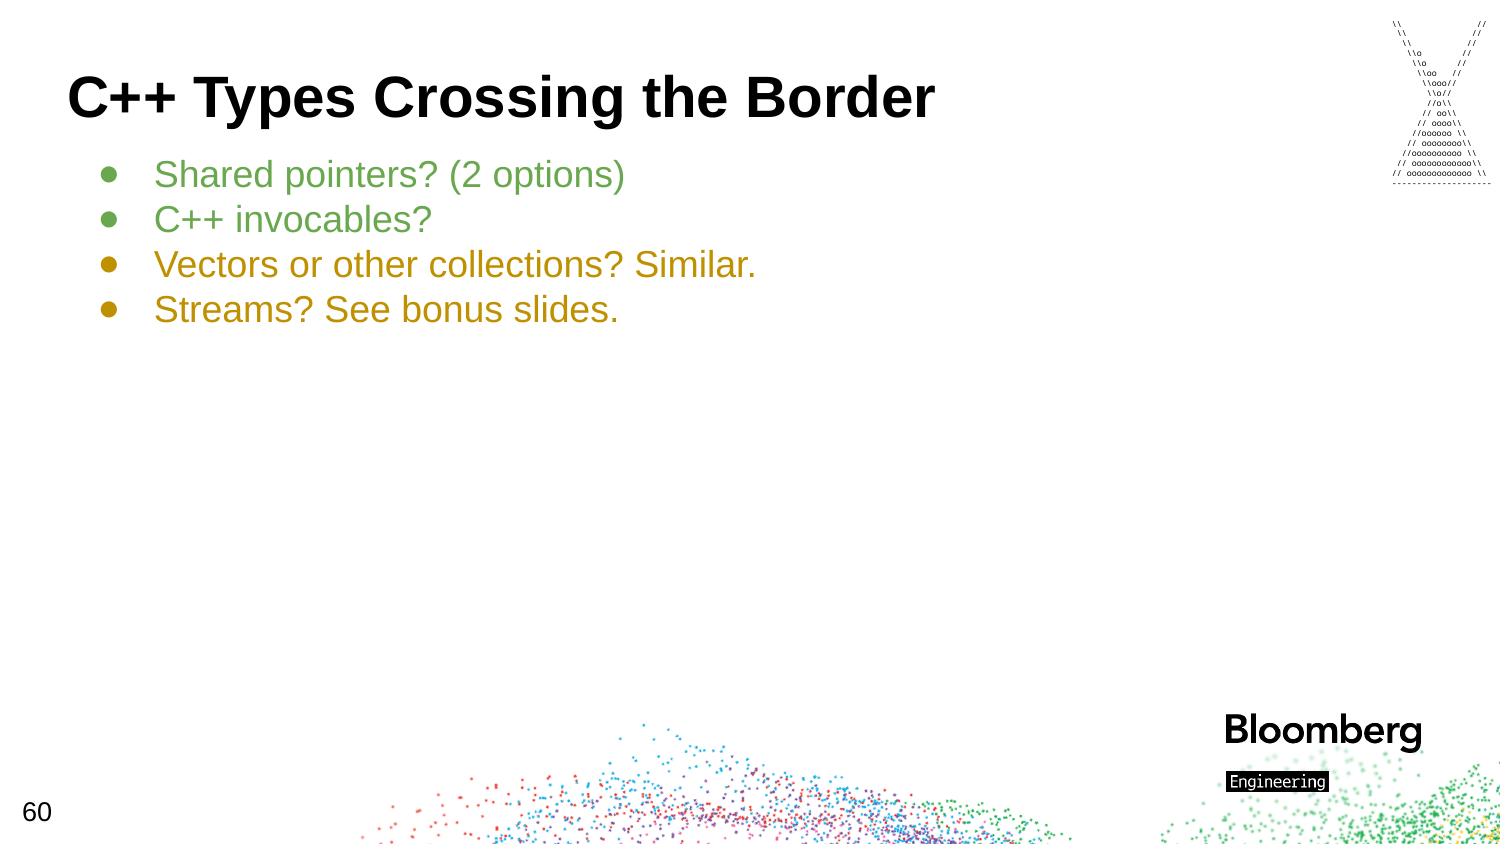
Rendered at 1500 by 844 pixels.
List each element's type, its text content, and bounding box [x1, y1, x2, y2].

list Shared pointers? (2 options) C++ invocables? Vectors or other collections? Similar. Streams? See bonus slides. [67, 144, 1227, 668]
text_box \\ // \\ // \\ // \\o // \\o // \\oo // \\ooo// \\o// //o\\ // oo\\ // oooo\\ //oooooo \\ // oooooooo\\ //oooooooooo \\ // oooooooooooo\\ // ooooooooooooo \\ -------------------- [1377, 11, 1500, 196]
slide_number 60 [0, 779, 68, 844]
title C++ Types Crossing the Border [67, 58, 1227, 120]
picture [337, 713, 1500, 844]
